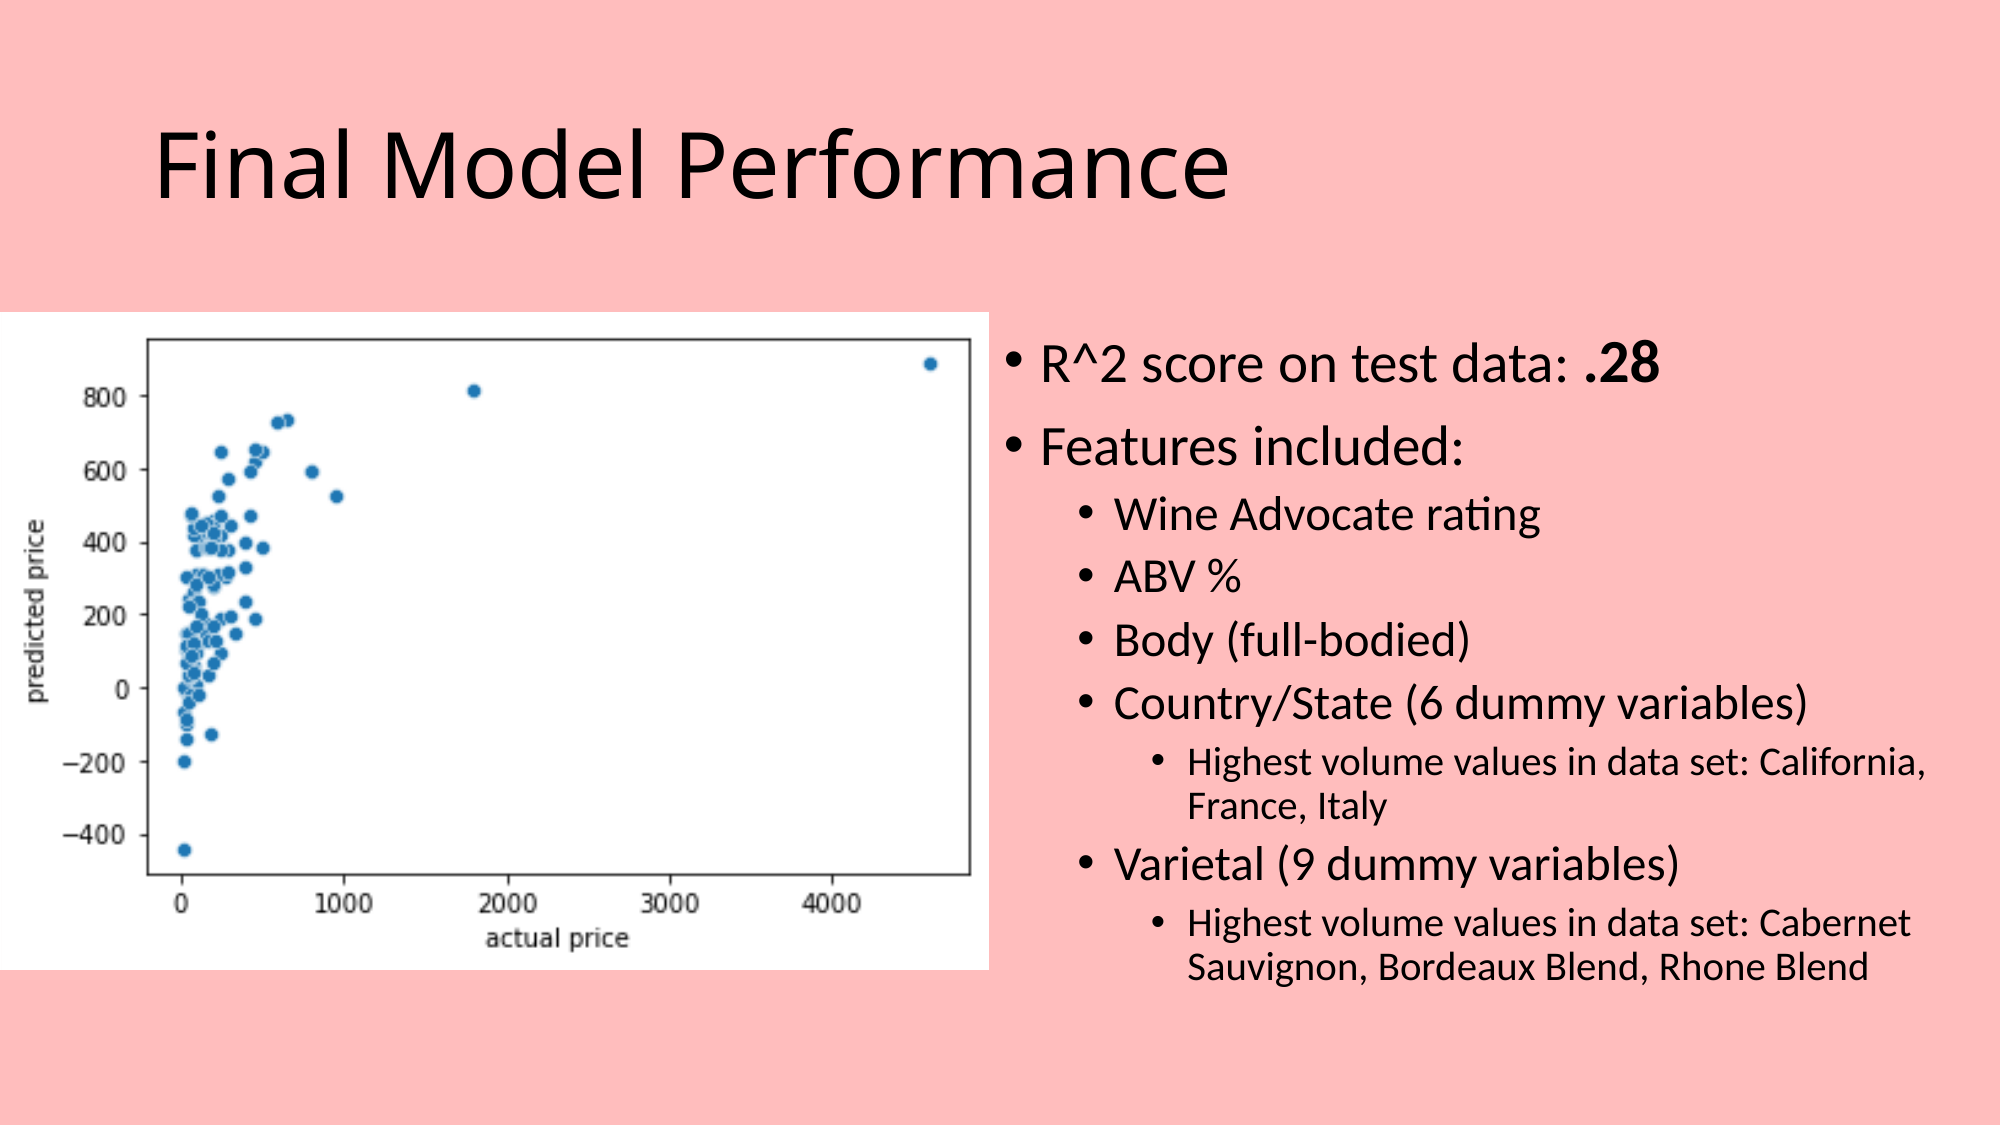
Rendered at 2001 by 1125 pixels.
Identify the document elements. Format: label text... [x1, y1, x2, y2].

list R^2 score on test data: .28 Features included: Wine Advocate rating ABV % Body (full-bodied) Country/State (6 dummy variables) Highest volume values in data set: California, France, Italy Varietal (9 dummy variables) Highest volume values in data set: Cabernet Sauvignon, Bordeaux Blend, Rhone Blend [988, 321, 1944, 1036]
title Final Model Performance [137, 59, 1863, 278]
picture [0, 312, 989, 970]
